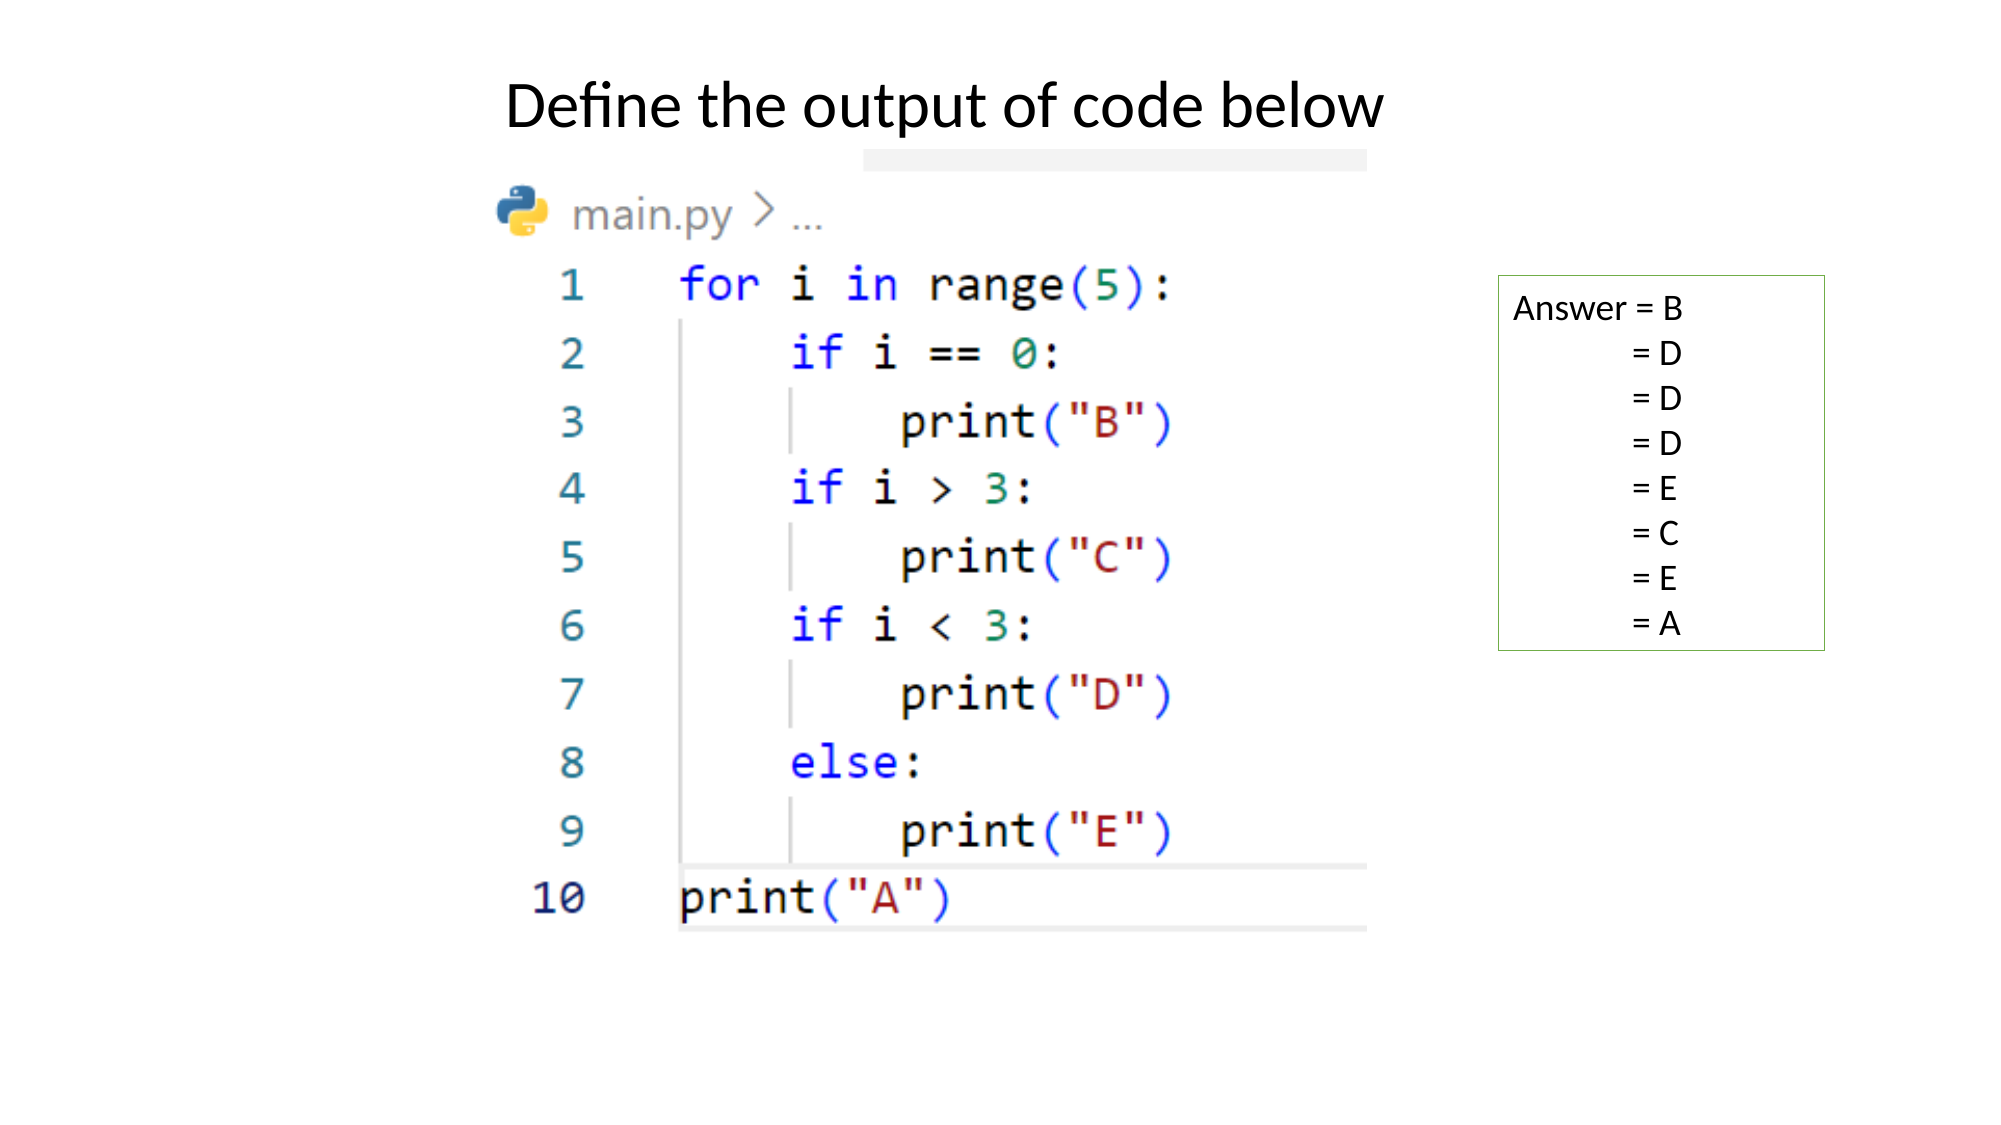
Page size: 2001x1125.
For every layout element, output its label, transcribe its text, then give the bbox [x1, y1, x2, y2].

picture [471, 149, 1367, 1007]
text_box Answer = B = D = D = D = E = C = E = A [1498, 275, 1825, 651]
text_box Define the output of code below [490, 53, 1401, 148]
